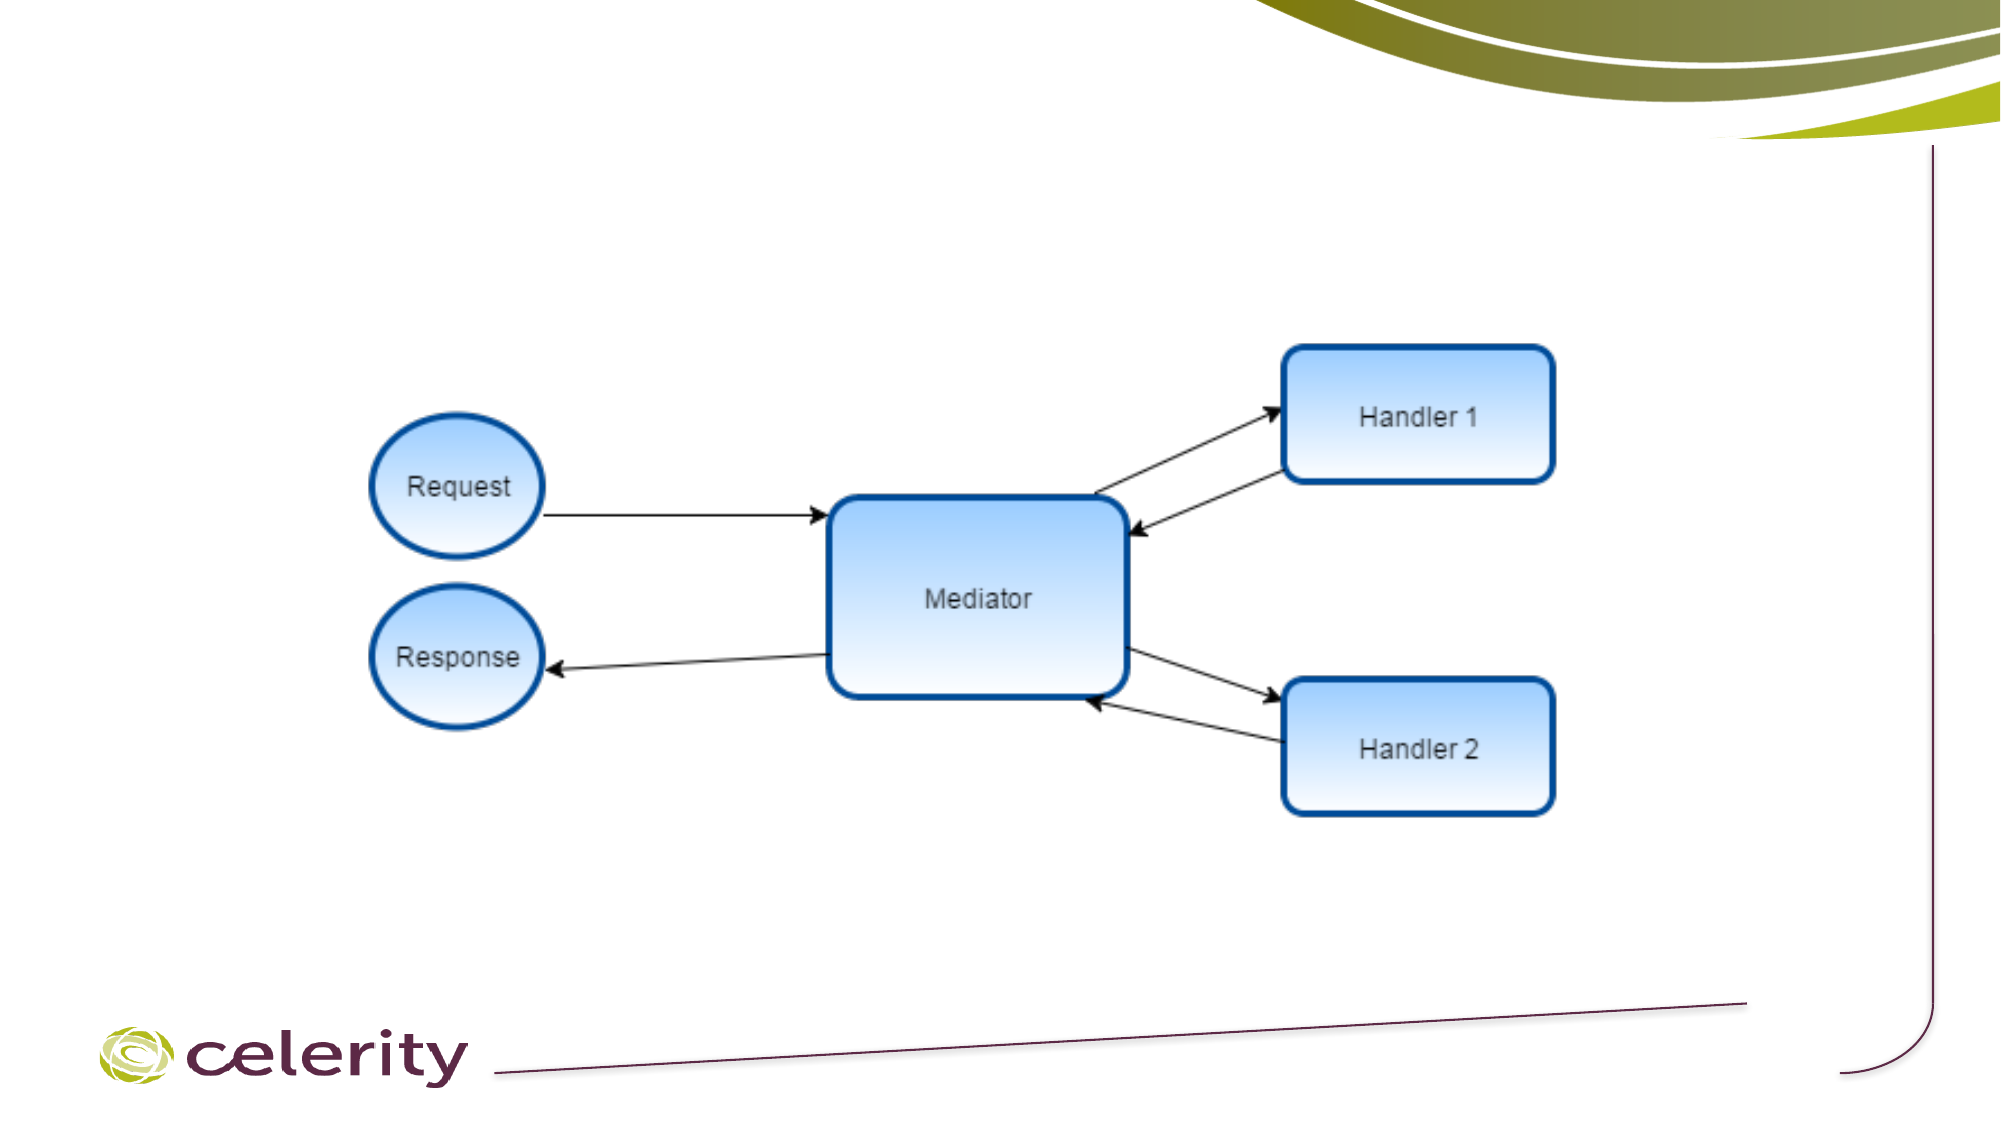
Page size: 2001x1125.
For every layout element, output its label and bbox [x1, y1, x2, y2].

picture [1230, 0, 2001, 145]
picture [99, 1027, 468, 1088]
list [367, 342, 1559, 820]
